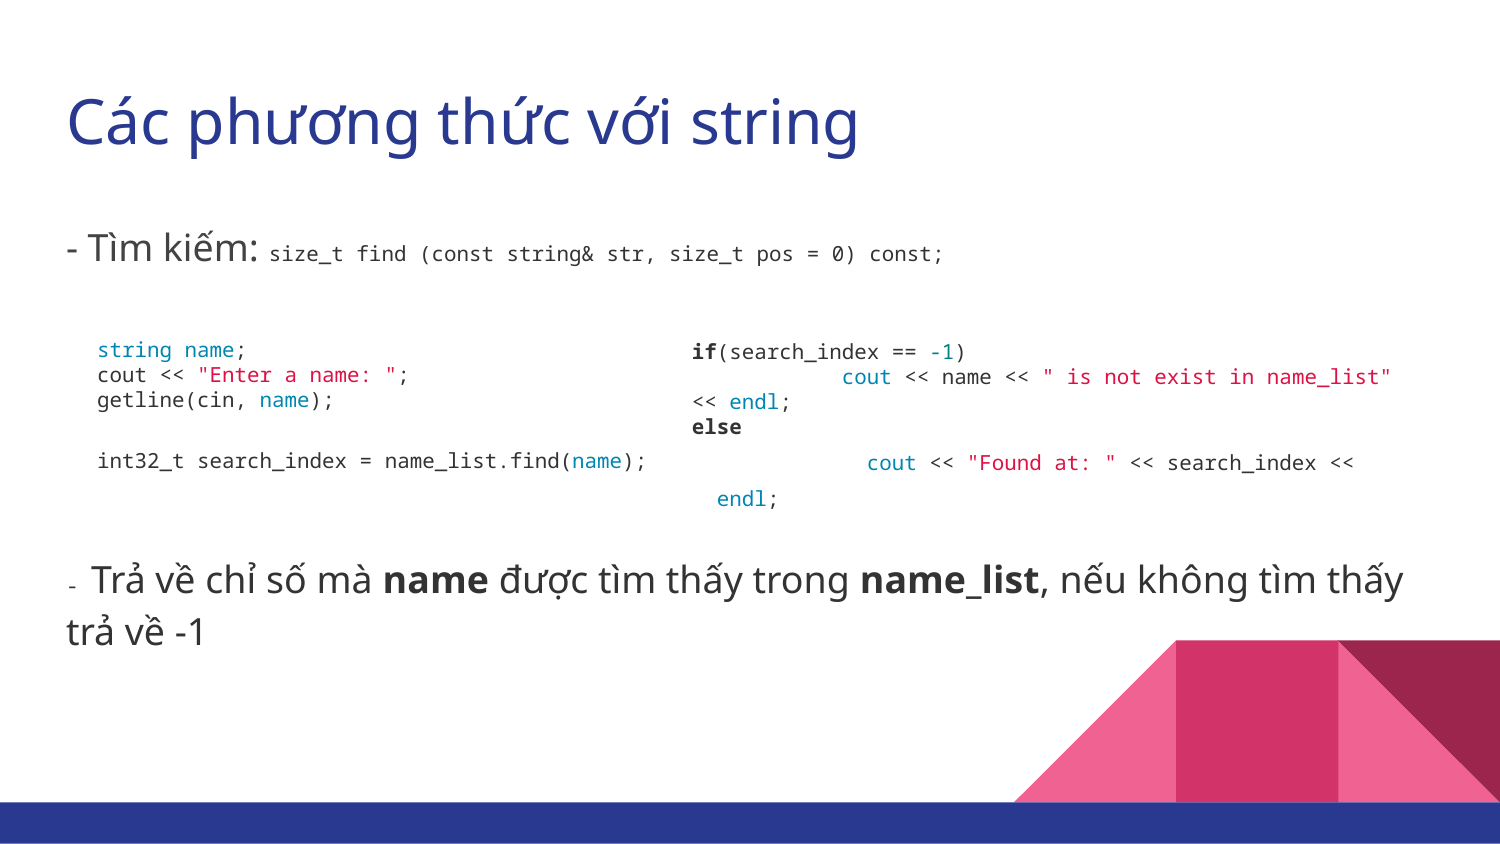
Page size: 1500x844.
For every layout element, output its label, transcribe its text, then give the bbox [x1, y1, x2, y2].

text_box string name; cout << "Enter a name: "; getline(cin, name); int32_t search_index = name_list.find(name); [82, 321, 767, 534]
text_box if(search_index == -1) cout << name << " is not exist in name_list" << endl; else cout << "Found at: " << search_index << endl; [676, 323, 1408, 534]
title Các phương thức với string [51, 67, 1449, 167]
list - Tìm kiếm: size_t find (const string& str, size_t pos = 0) const; - Trả về chỉ số mà name được tìm thấy trong name_list, nếu không tìm thấy trả về -1 [51, 201, 1449, 795]
